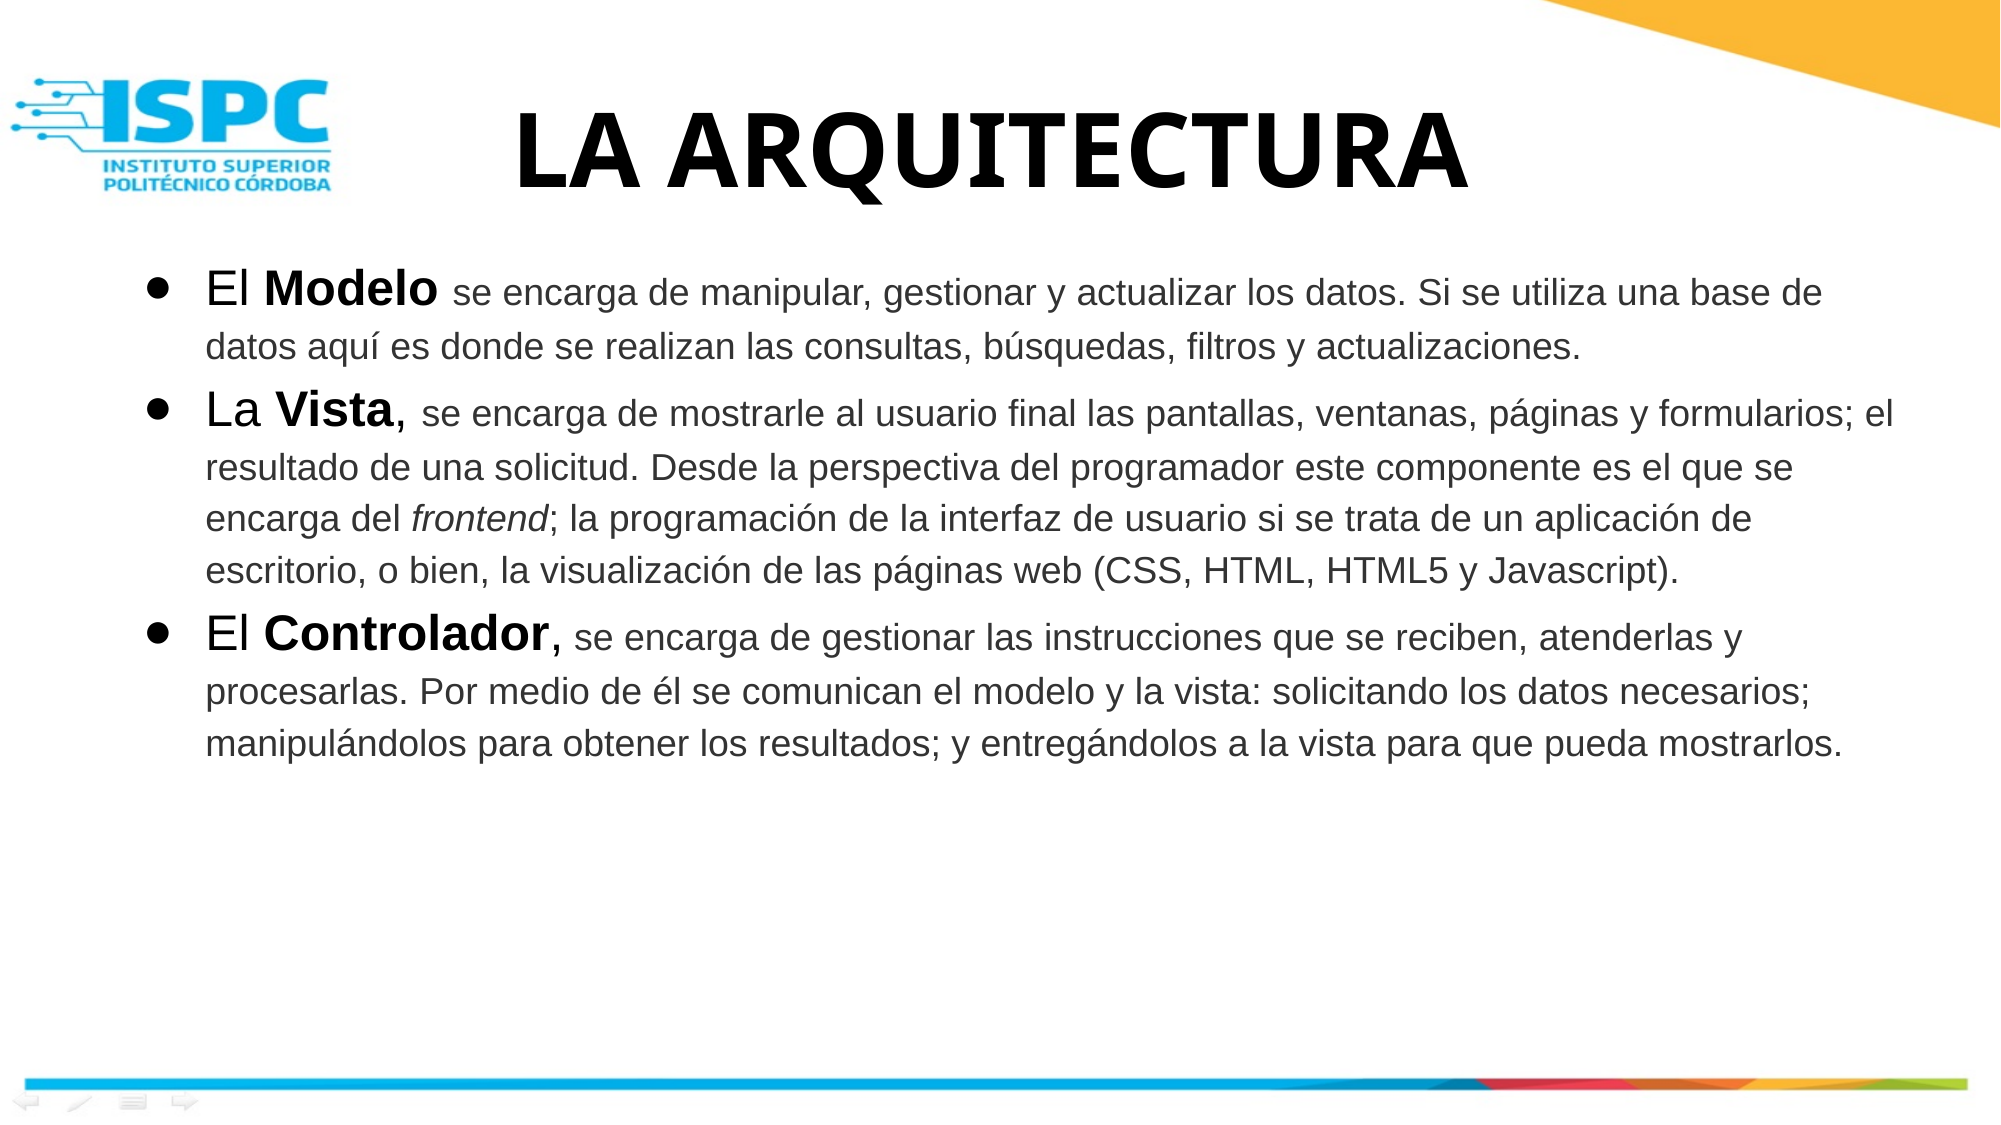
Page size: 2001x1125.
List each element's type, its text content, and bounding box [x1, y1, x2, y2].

picture [0, 0, 2001, 1125]
text_box El Modelo se encarga de manipular, gestionar y actualizar los datos. Si se utiliza una base de datos aquí es donde se realizan las consultas, búsquedas, filtros y actualizaciones. La Vista, se encarga de mostrarle al usuario final las pantallas, ventanas, páginas y formularios; el resultado de una solicitud. Desde la perspectiva del programador este componente es el que se encarga del frontend; la programación de la interfaz de usuario si se trata de un aplicación de escritorio, o bien, la visualización de las páginas web (CSS, HTML, HTML5 y Javascript). El Controlador, se encarga de gestionar las instrucciones que se reciben, atenderlas y procesarlas. Por medio de él se comunican el modelo y la vista: solicitando los datos necesarios; manipulándolos para obtener los resultados; y entregándolos a la vista para que pueda mostrarlos. [115, 231, 1919, 862]
title LA ARQUITECTURA [491, 63, 1935, 175]
